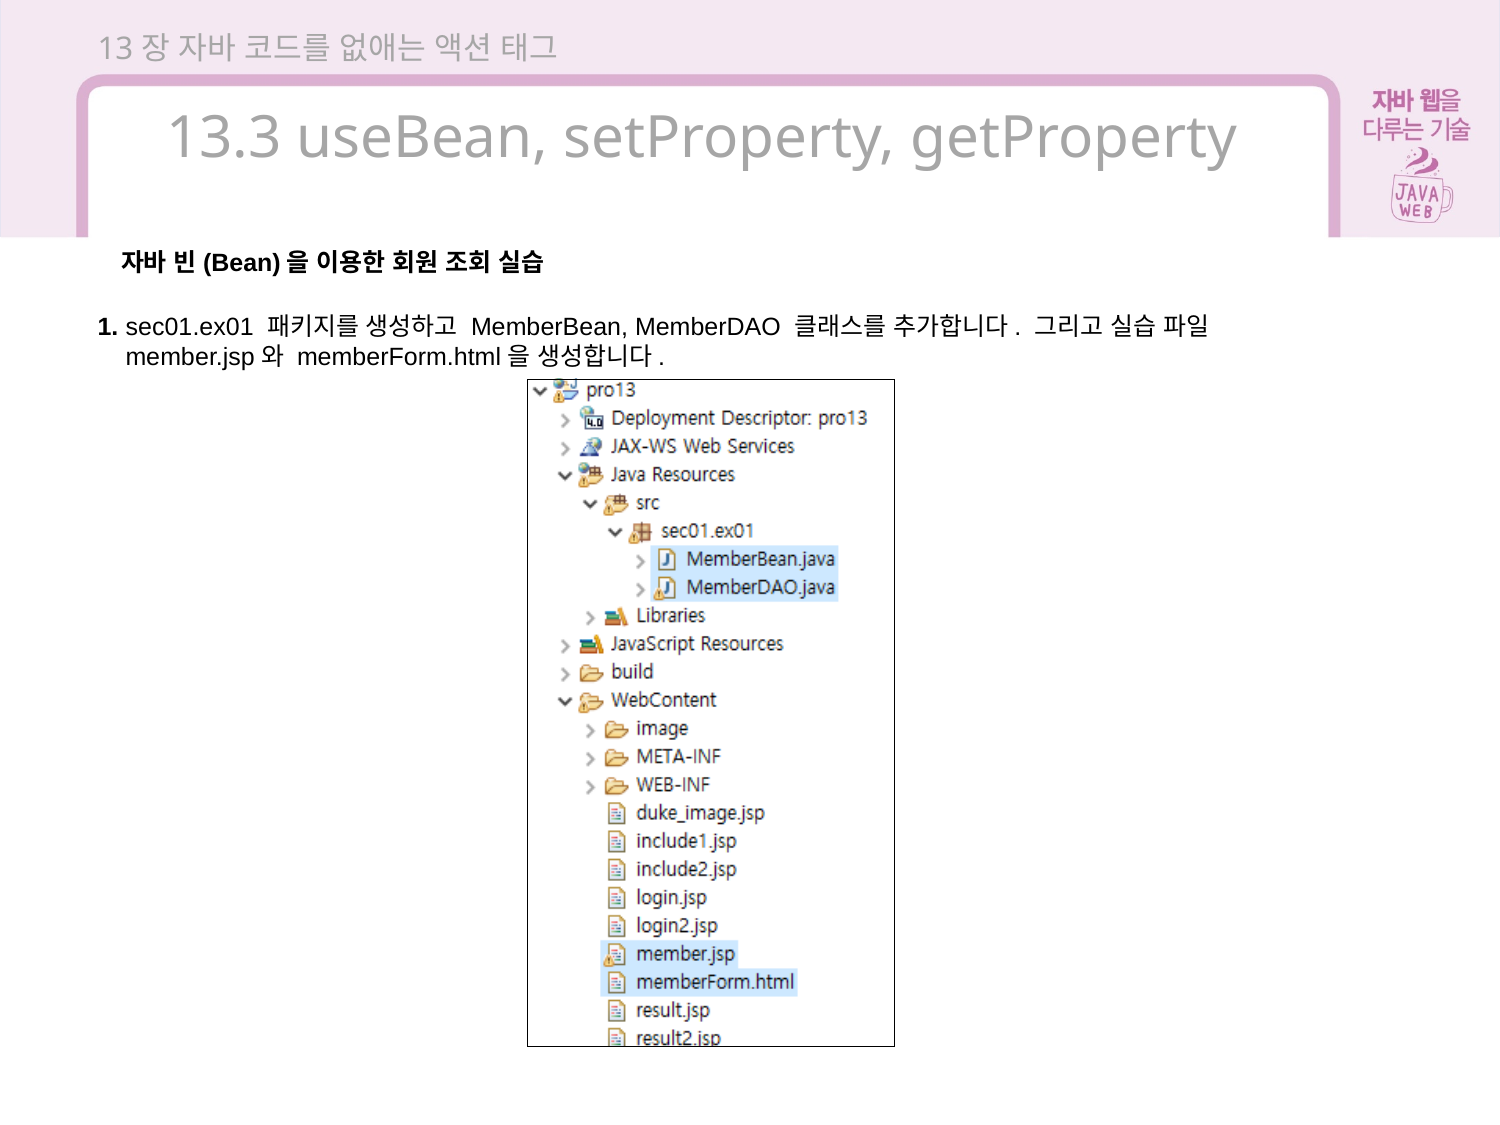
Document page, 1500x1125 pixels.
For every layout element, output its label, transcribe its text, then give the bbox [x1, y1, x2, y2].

text_box 13.3 useBean, setProperty, getProperty [82, 91, 1320, 177]
text_box 1. sec01.ex01 패키지를 생성하고 MemberBean, MemberDAO 클래스를 추가합니다. 그리고 실습 파일 member.jsp와 memberForm.html을 생성합니다. [82, 303, 1411, 378]
text_box 13장 자바 코드를 없애는 액션 태그 [82, 0, 1133, 74]
text_box 자바 빈(Bean)을 이용한 회원 조회 실습 [106, 238, 971, 284]
picture [0, 0, 1500, 1125]
